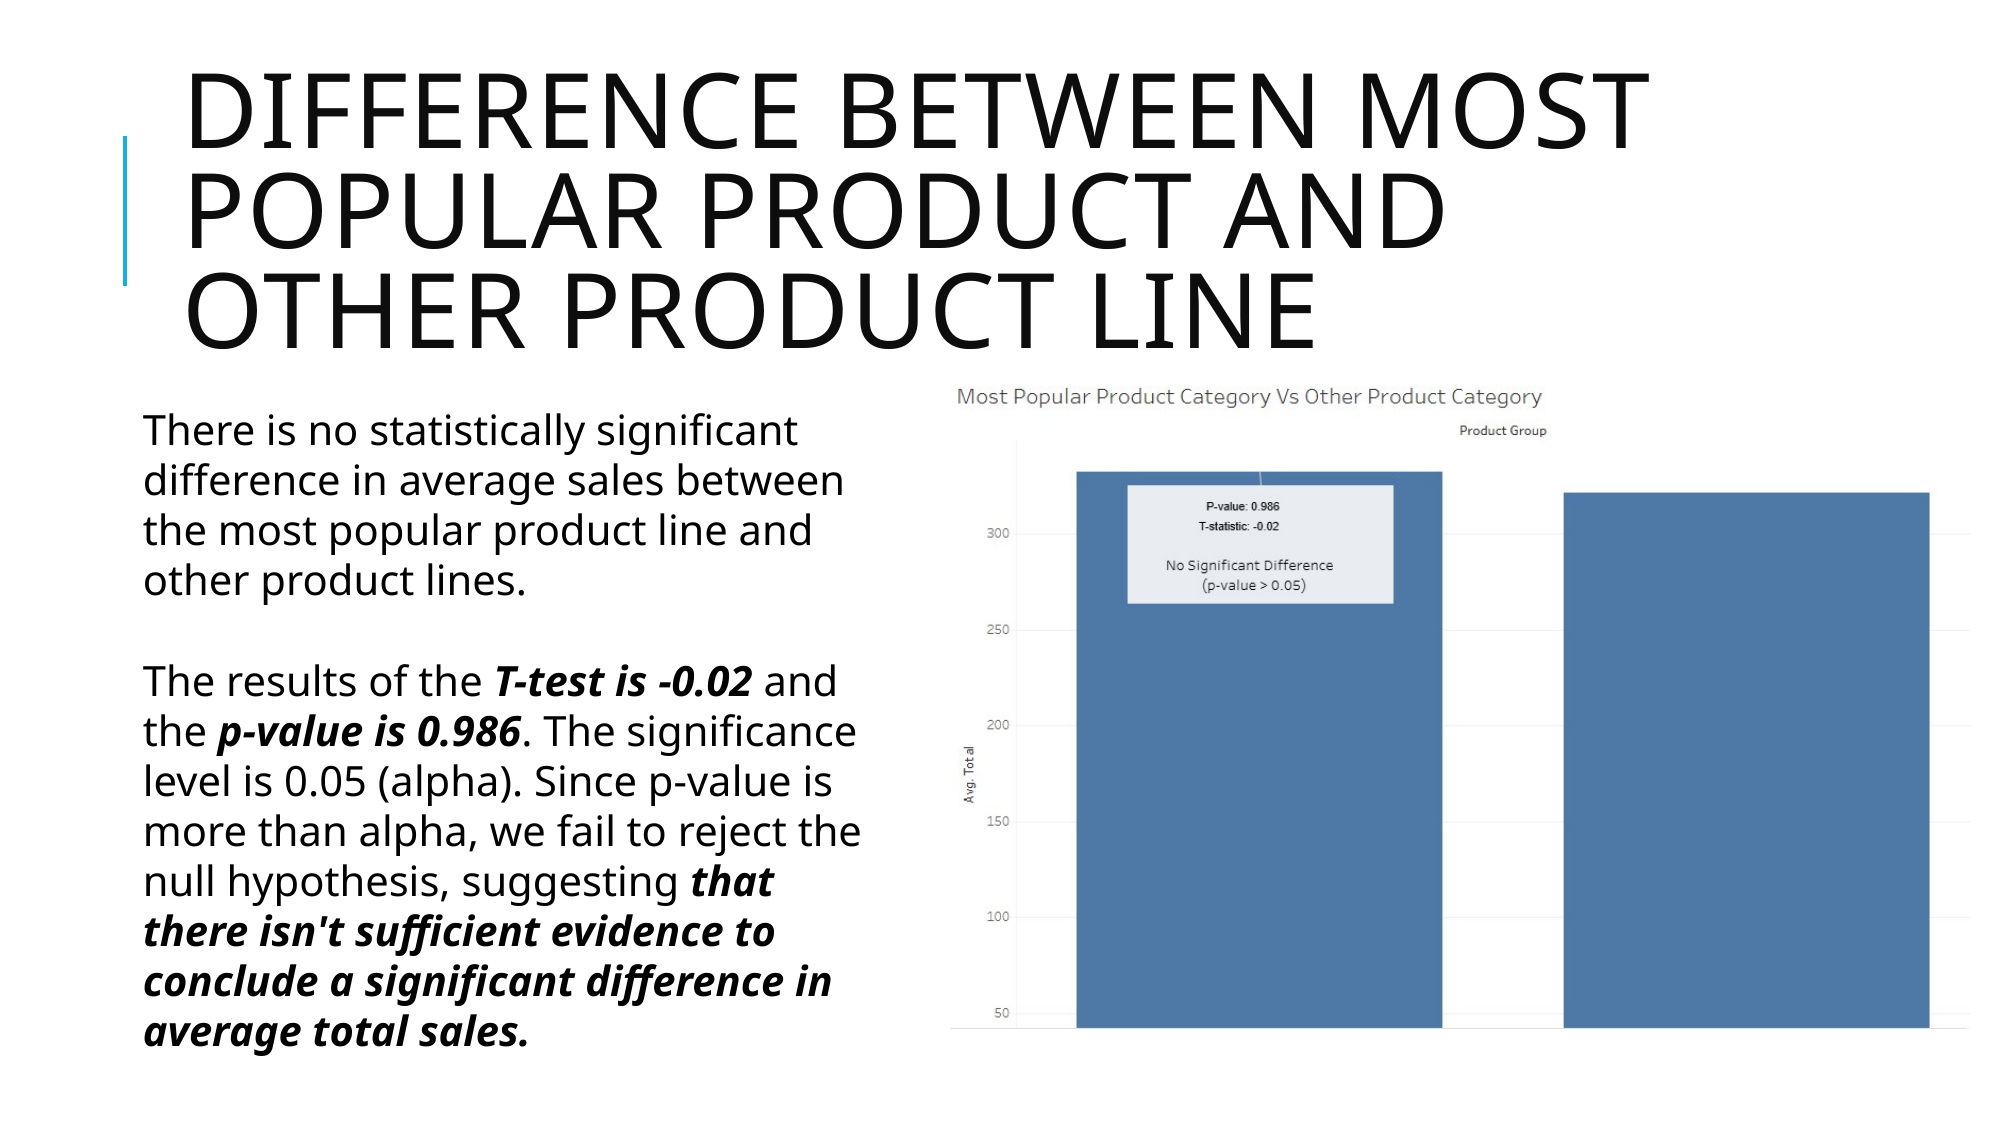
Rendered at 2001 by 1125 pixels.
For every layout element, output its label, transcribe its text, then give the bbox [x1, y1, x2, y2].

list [950, 368, 1970, 1030]
title Difference between most popular product and other product line [168, 96, 1763, 342]
text_box There is no statistically significant difference in average sales between the most popular product line and other product lines. The results of the T-test is -0.02 and the p-value is 0.986. The significance level is 0.05 (alpha). Since p-value is more than alpha, we fail to reject the null hypothesis, suggesting that there isn't sufficient evidence to conclude a significant difference in average total sales. [128, 396, 893, 1062]
